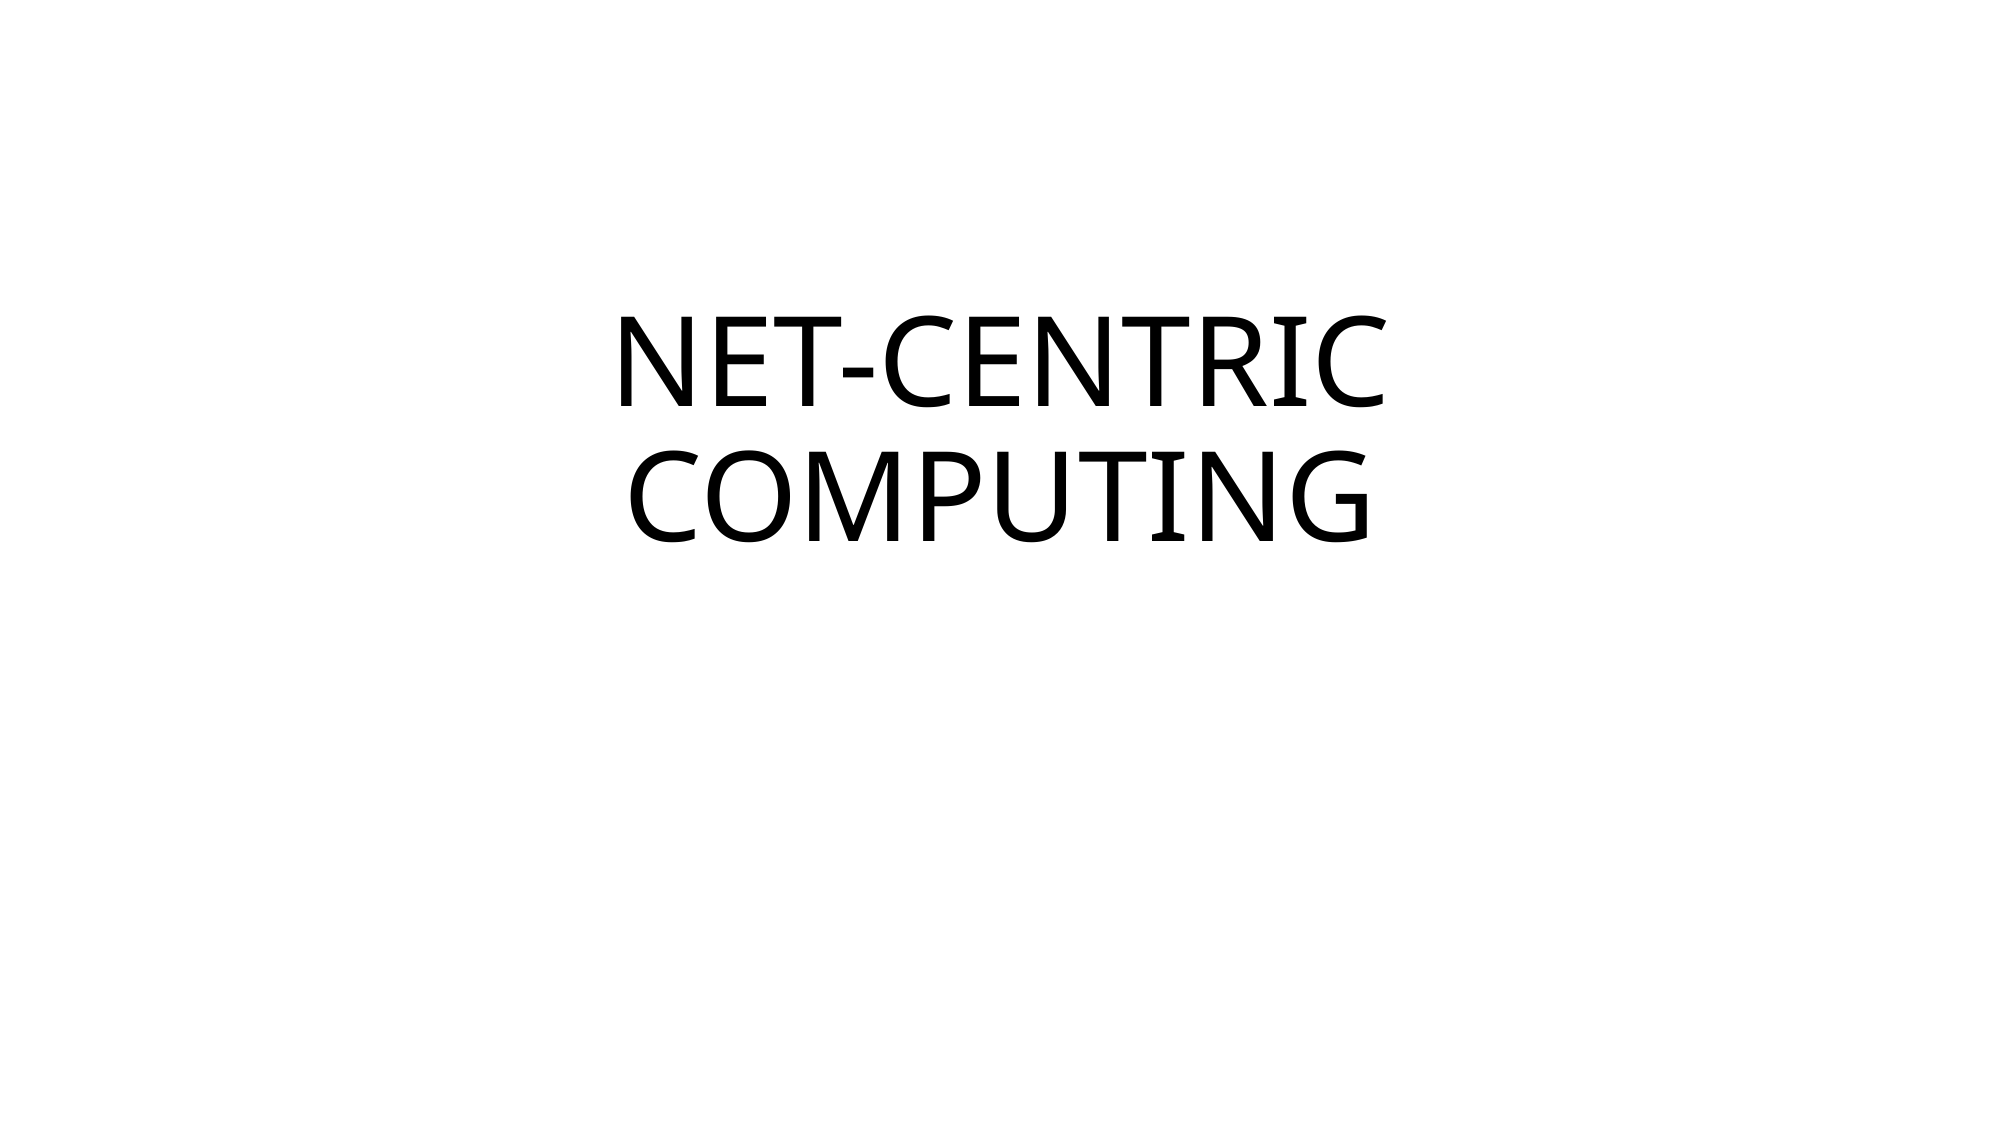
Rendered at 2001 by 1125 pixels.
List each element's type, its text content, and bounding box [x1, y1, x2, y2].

title NET-CENTRIC COMPUTING [249, 184, 1750, 576]
